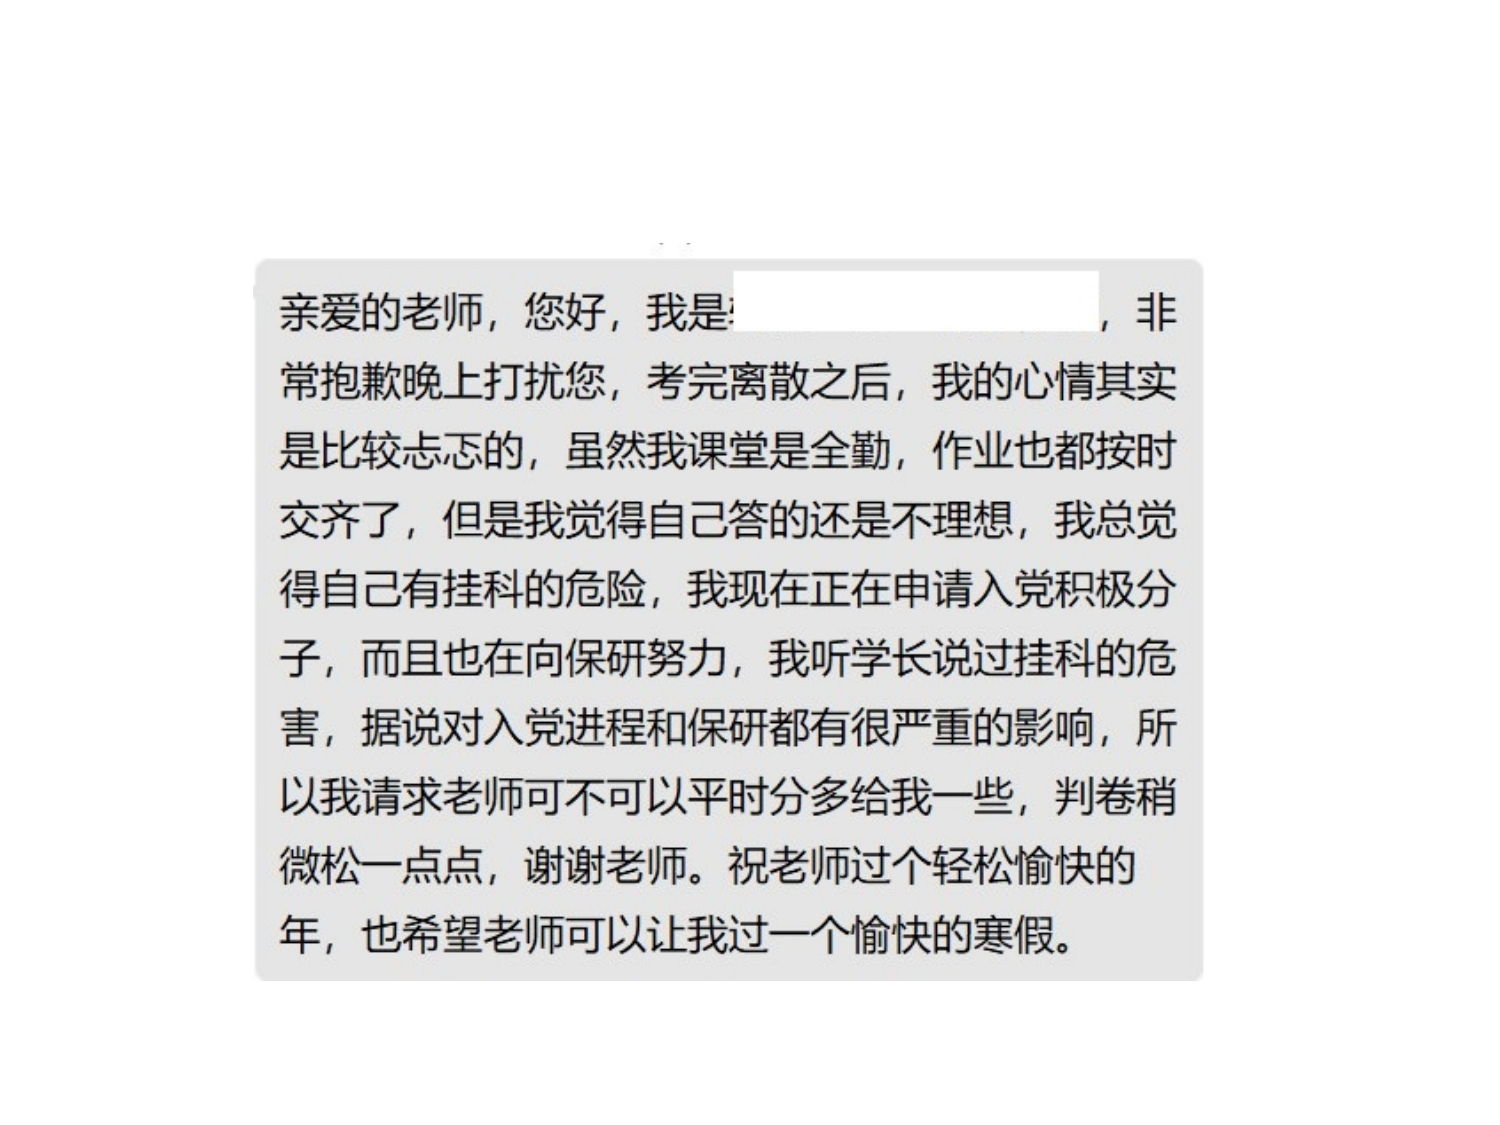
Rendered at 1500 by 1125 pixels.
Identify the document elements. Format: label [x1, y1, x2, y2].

list [253, 243, 1211, 981]
